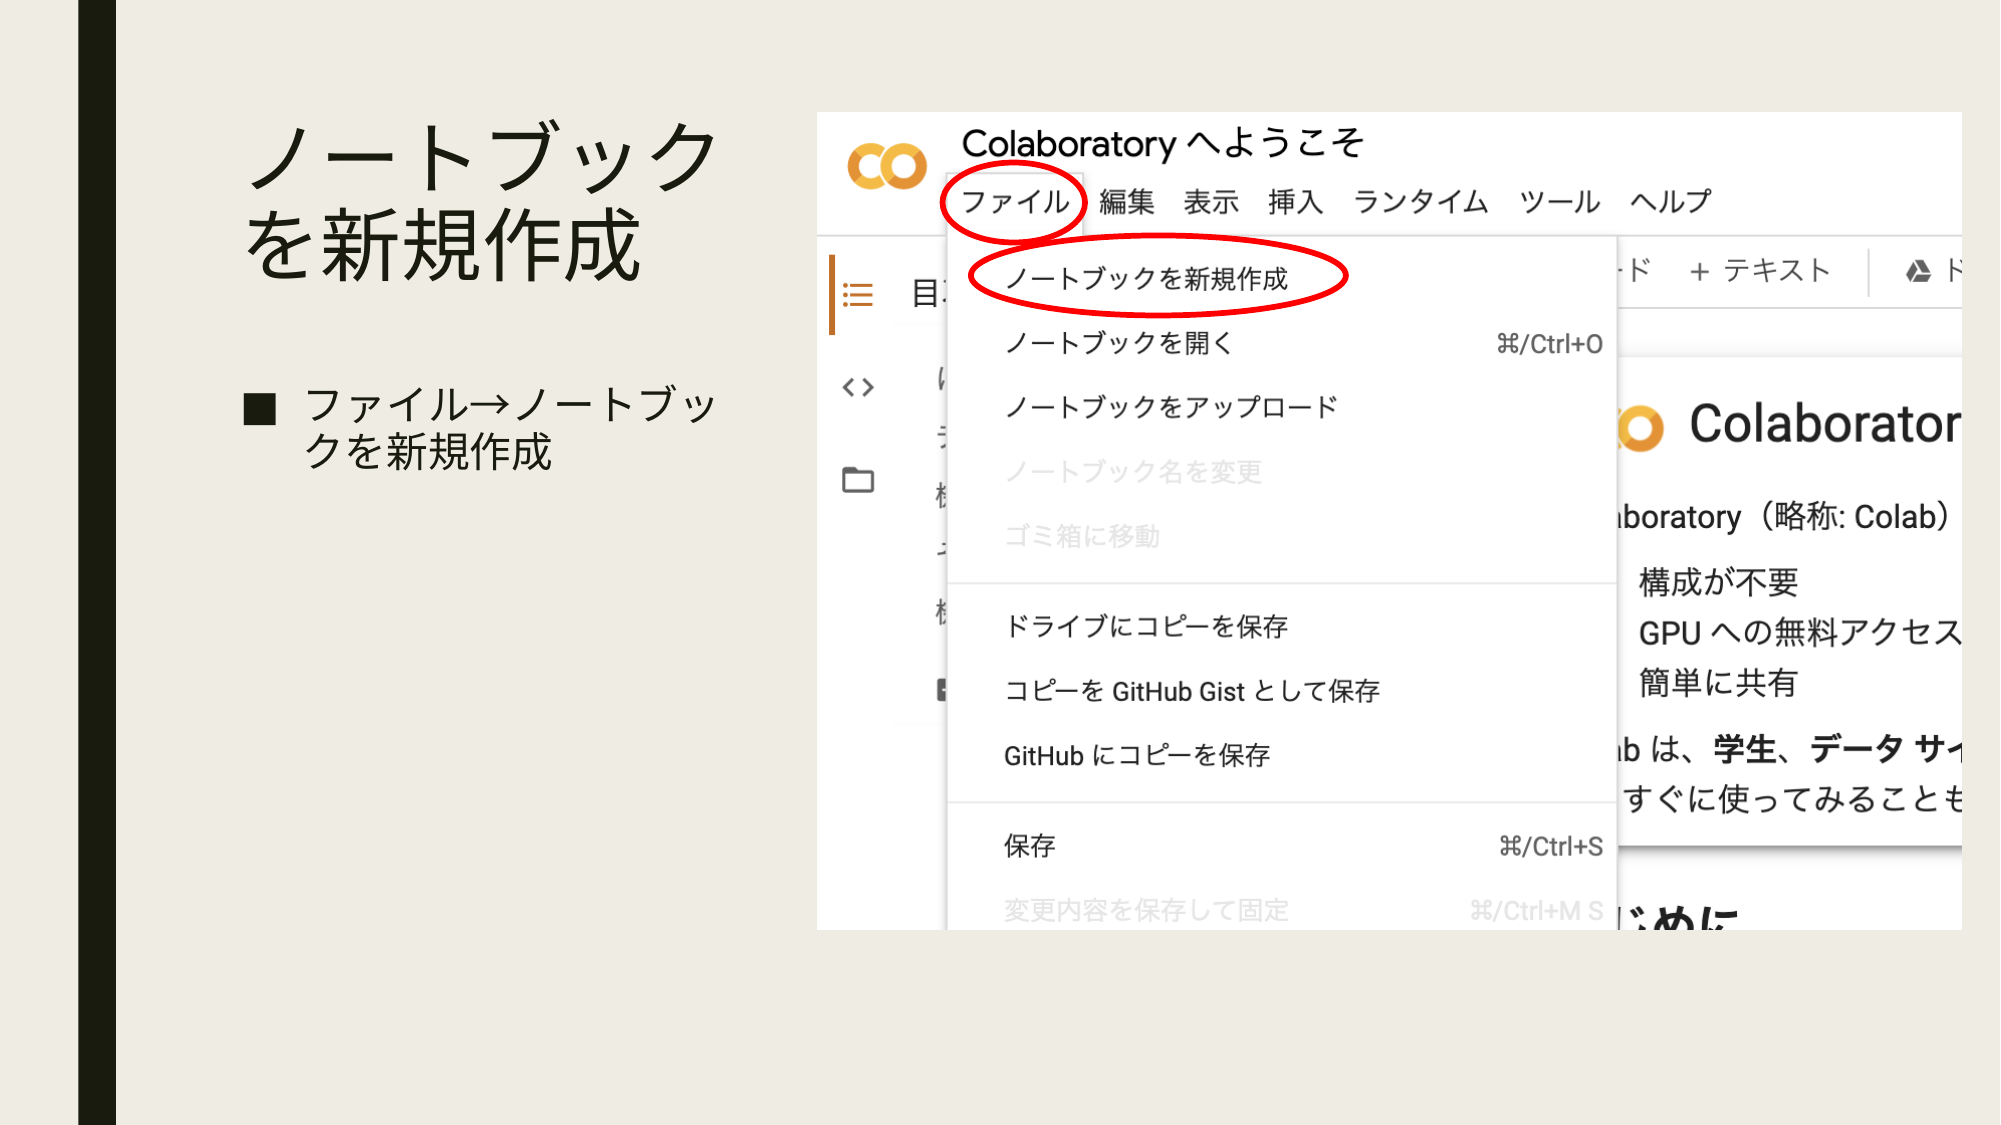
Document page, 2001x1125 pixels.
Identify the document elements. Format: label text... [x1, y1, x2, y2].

list ファイル→ノートブックを新規作成 [225, 375, 764, 963]
picture [817, 112, 1962, 930]
title ノートブックを新規作成 [225, 112, 764, 357]
